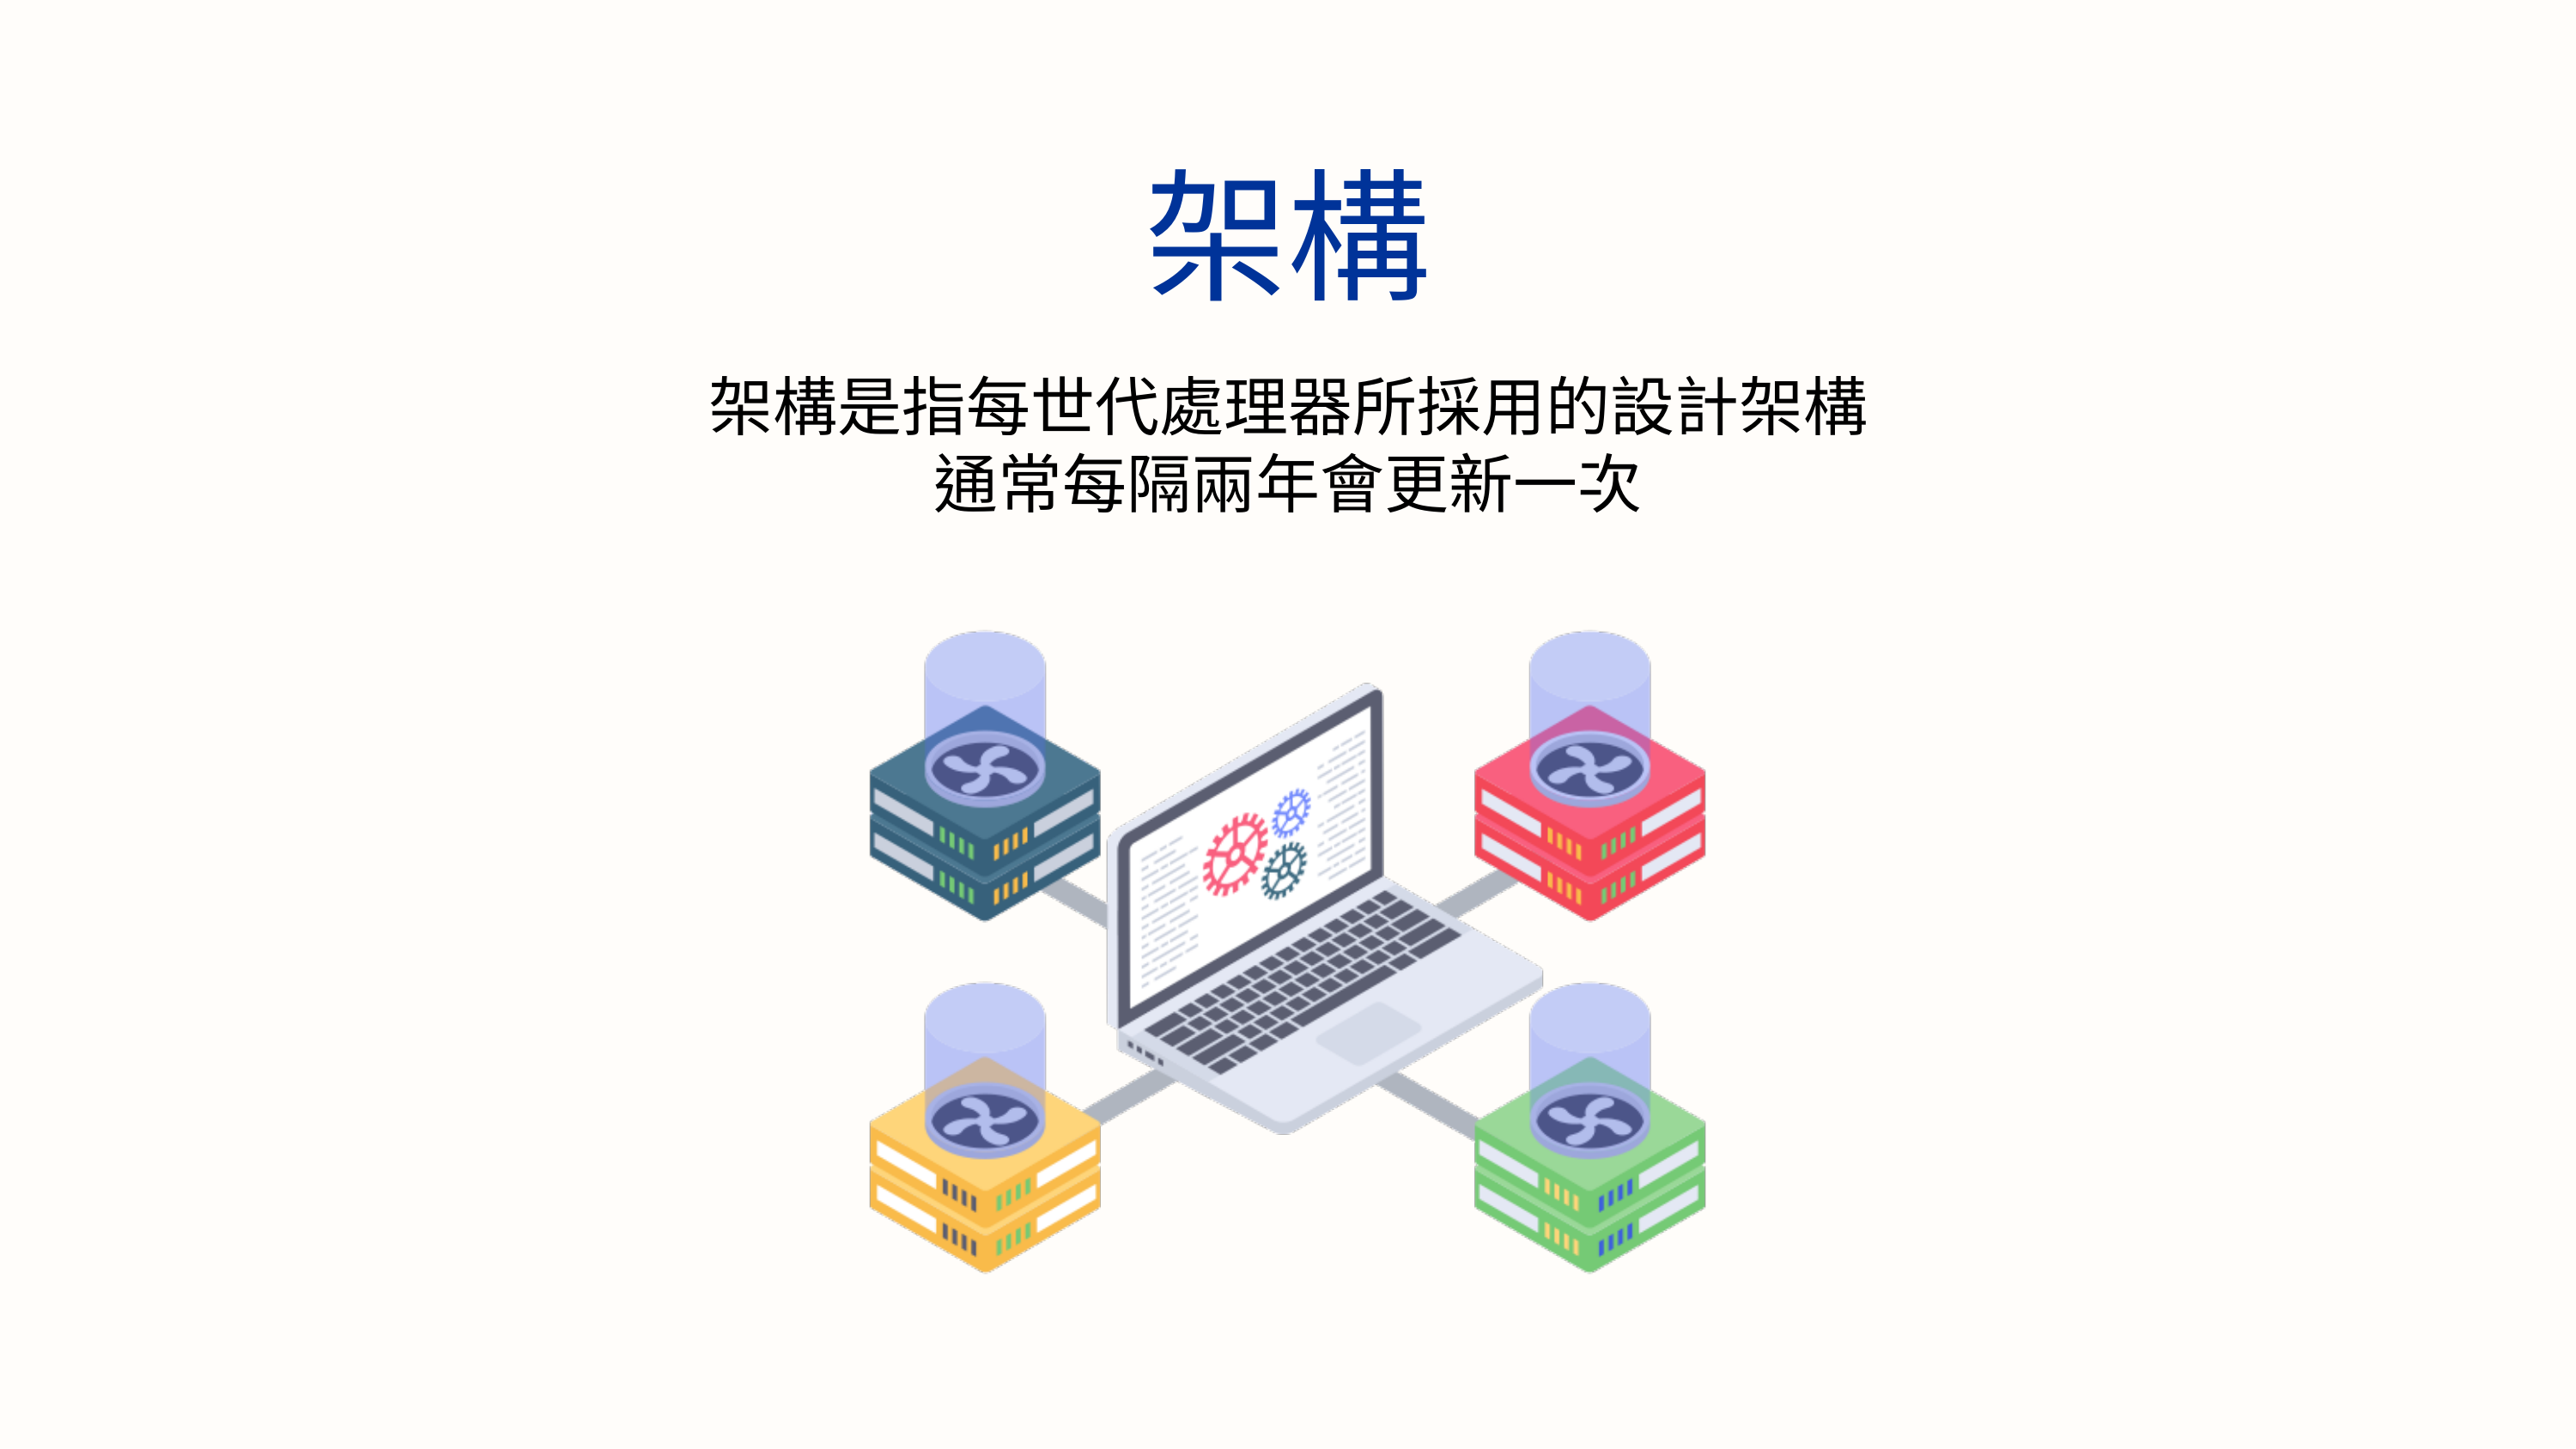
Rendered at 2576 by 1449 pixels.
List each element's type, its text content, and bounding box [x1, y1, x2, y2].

text_box 架構是指每世代處理器所採用的設計架構 通常每隔兩年會更新一次 [394, 359, 2182, 527]
picture [863, 528, 1712, 1377]
text_box 架構 [440, 140, 2136, 328]
